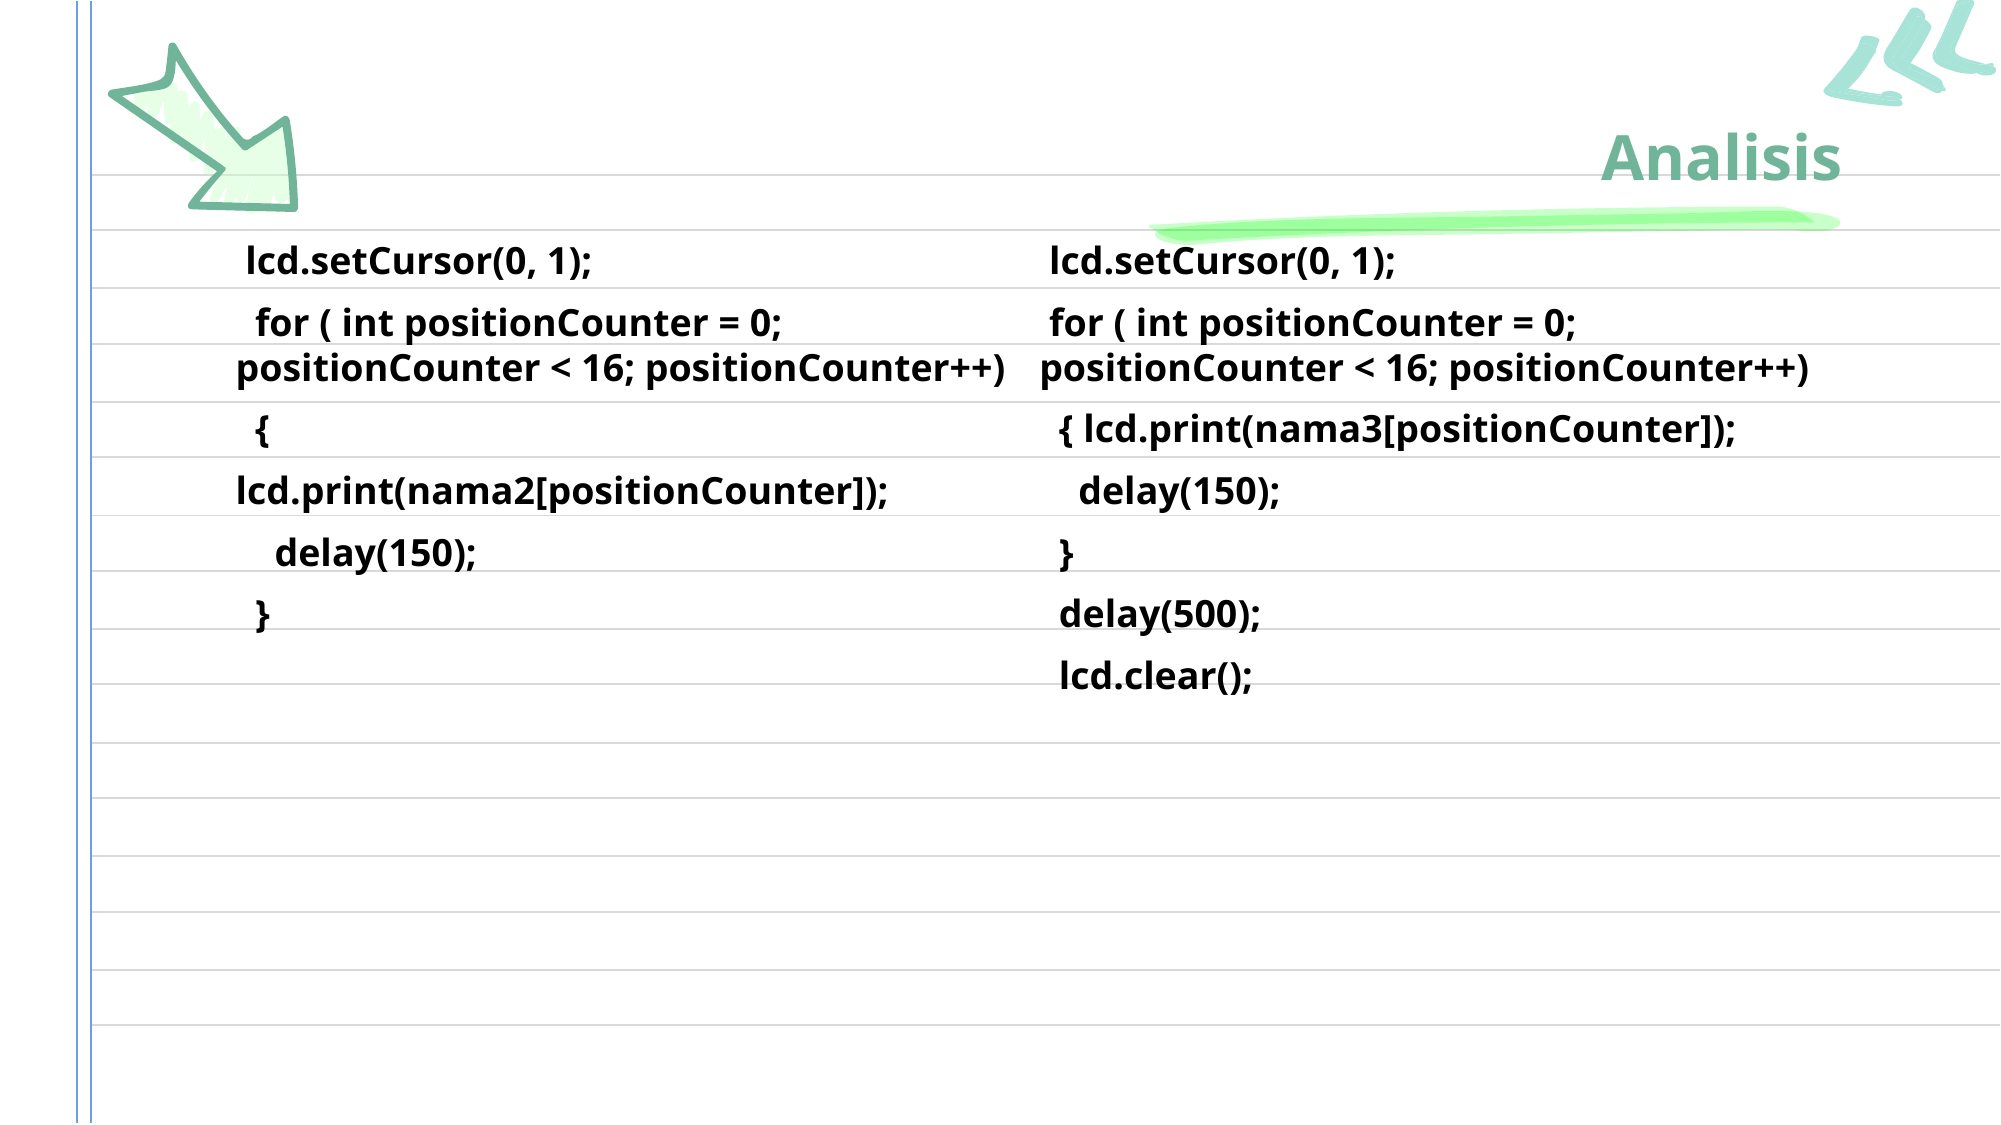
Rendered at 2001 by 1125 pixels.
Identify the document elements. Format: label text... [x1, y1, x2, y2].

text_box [1814, 11, 1992, 105]
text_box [122, 36, 292, 235]
subtitle lcd.setCursor(0, 1); for ( int positionCounter = 0; positionCounter < 16; positionCounter++) { lcd.print(nama2[positionCounter]); delay(150); } lcd.setCursor(0, 1); for ( int positionCounter = 0; positionCounter < 16; positionCounter++) { lcd.print(nama3[positionCounter]); delay(150); } delay(500); lcd.clear(); [194, 216, 1843, 1057]
title Analisis [999, 118, 1843, 216]
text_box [1137, 206, 1843, 246]
